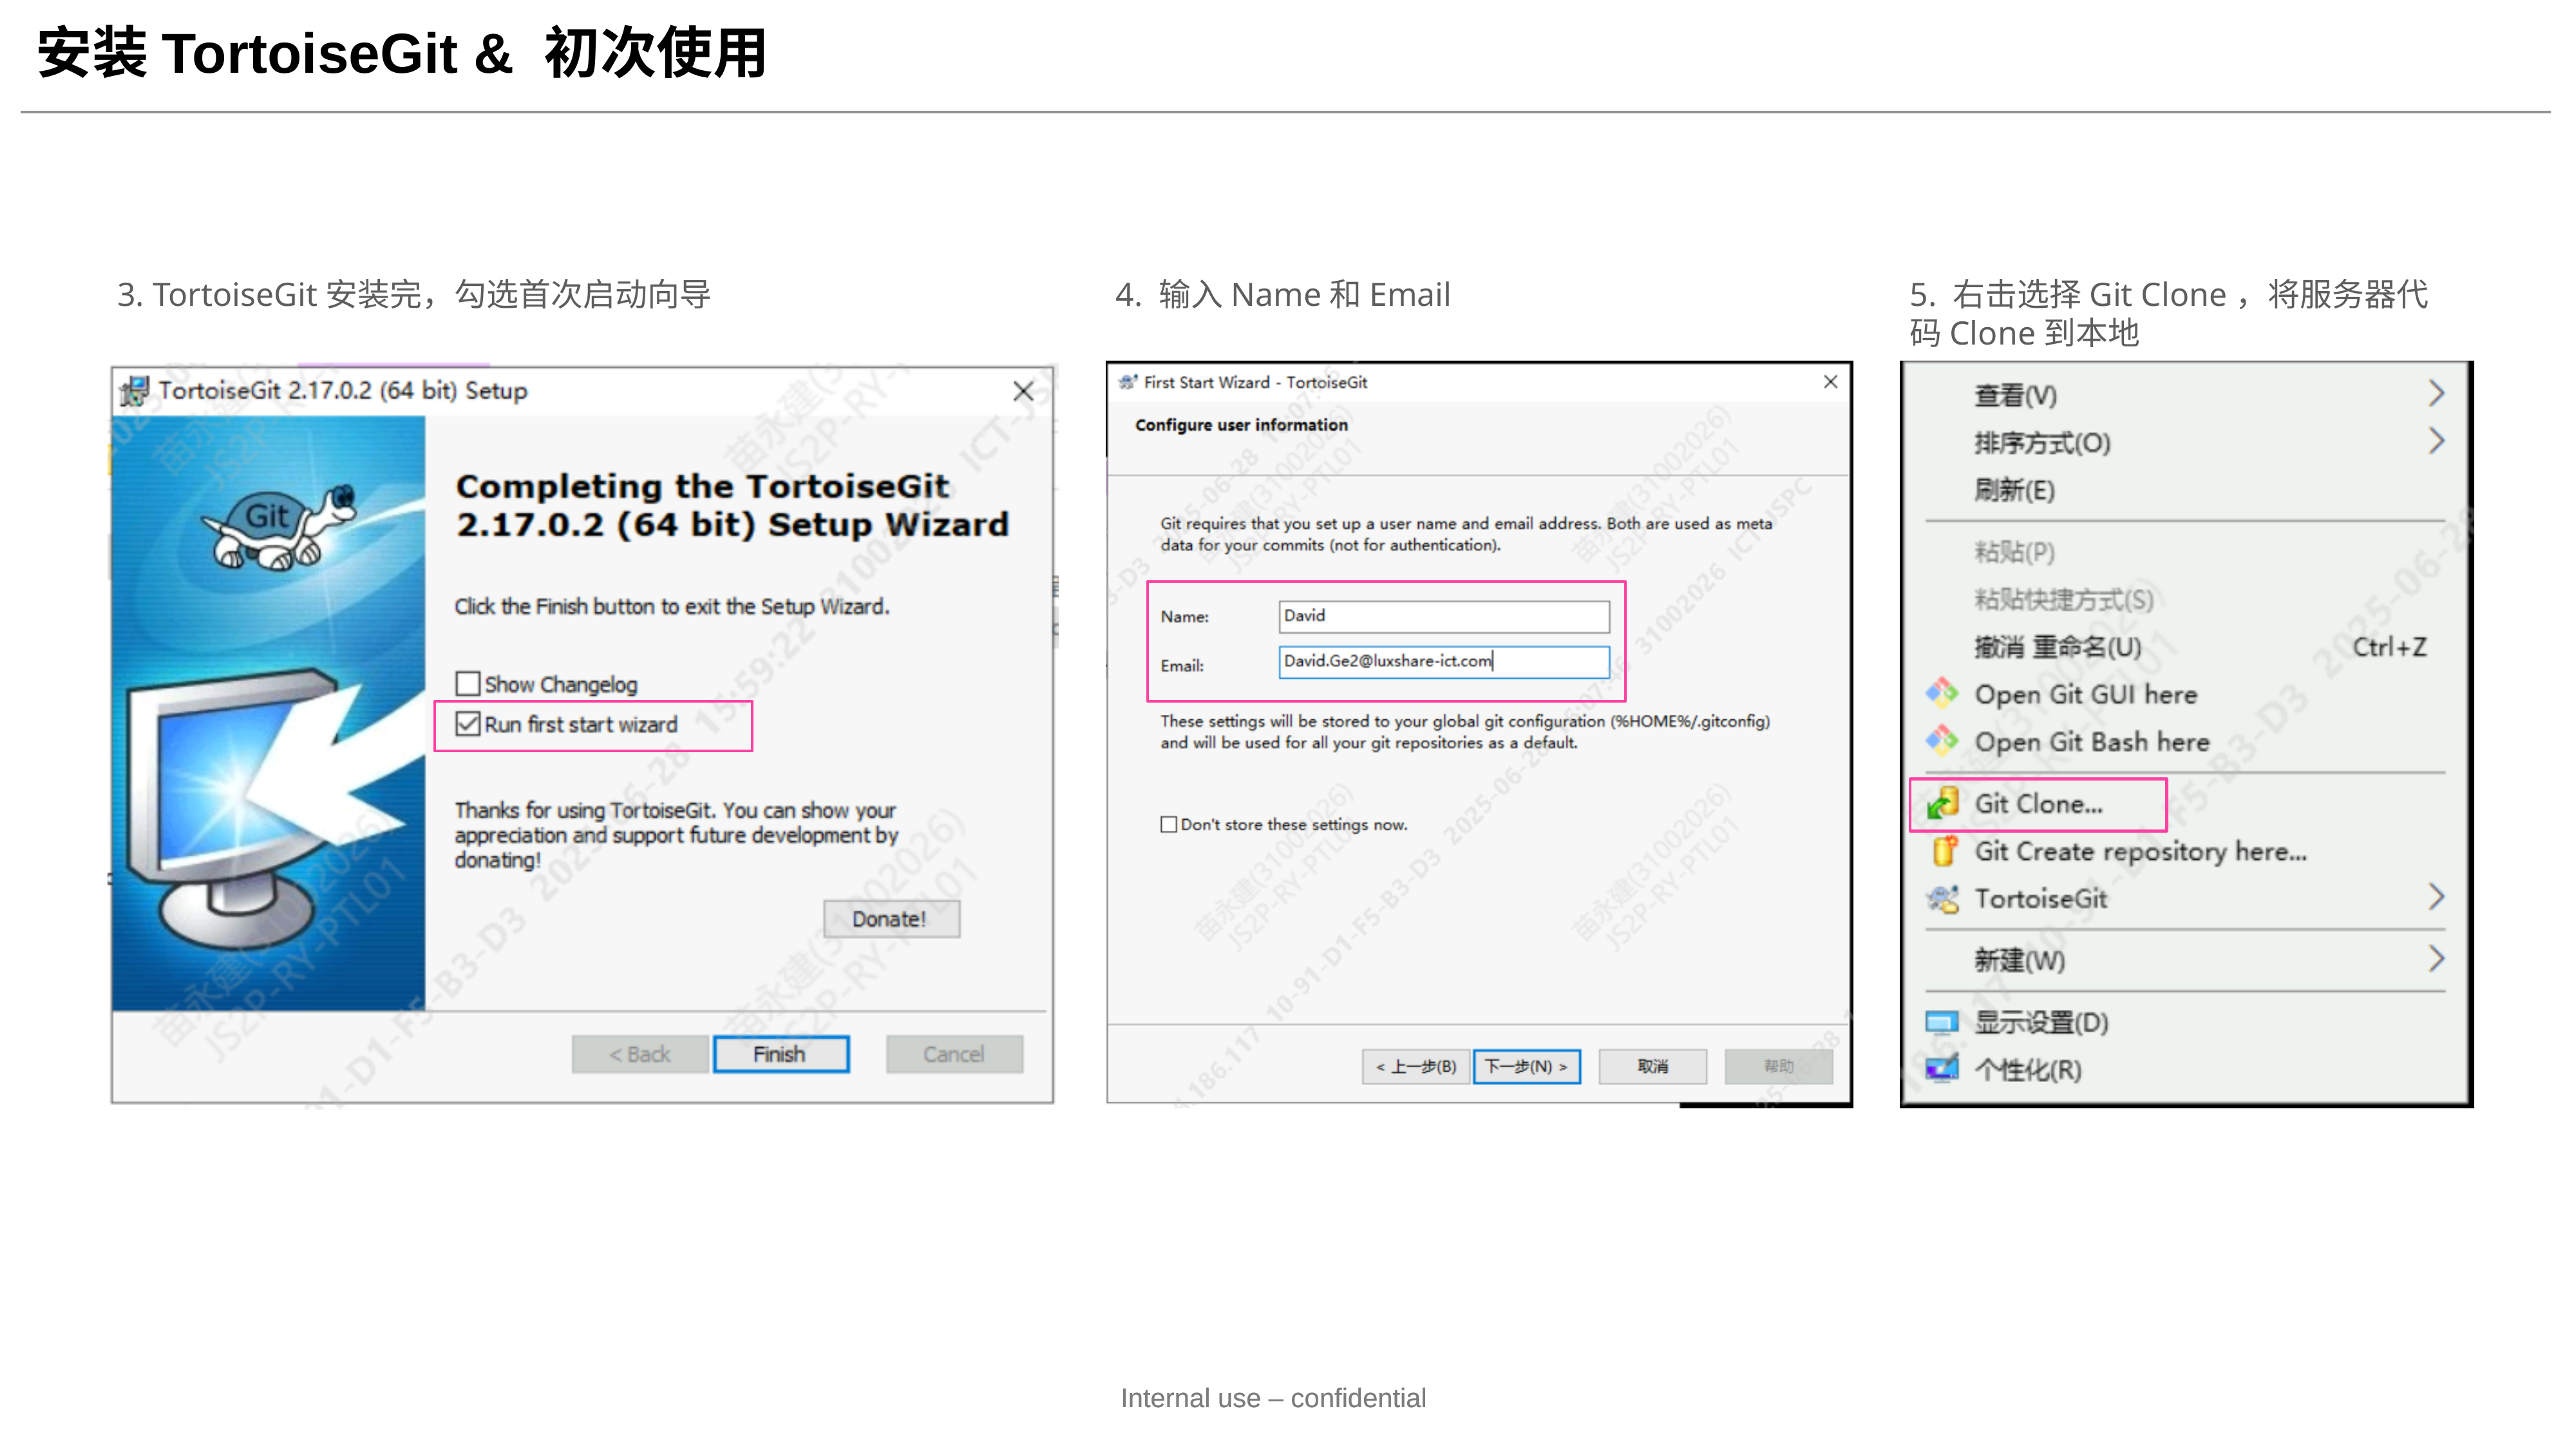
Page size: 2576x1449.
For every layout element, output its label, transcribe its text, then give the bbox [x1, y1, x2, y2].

picture [108, 363, 1059, 1110]
text_box 安装TortoiseGit & 初次使用 [23, 0, 2069, 113]
text_box 5. 右击选择Git Clone，将服务器代码Clone到本地 [1900, 269, 2468, 356]
picture [1106, 361, 1853, 1108]
picture [1900, 361, 2474, 1108]
text_box 4. 输入Name和Email [1106, 269, 1750, 317]
text_box 3. TortoiseGit安装完，勾选首次启动向导 [108, 269, 752, 317]
